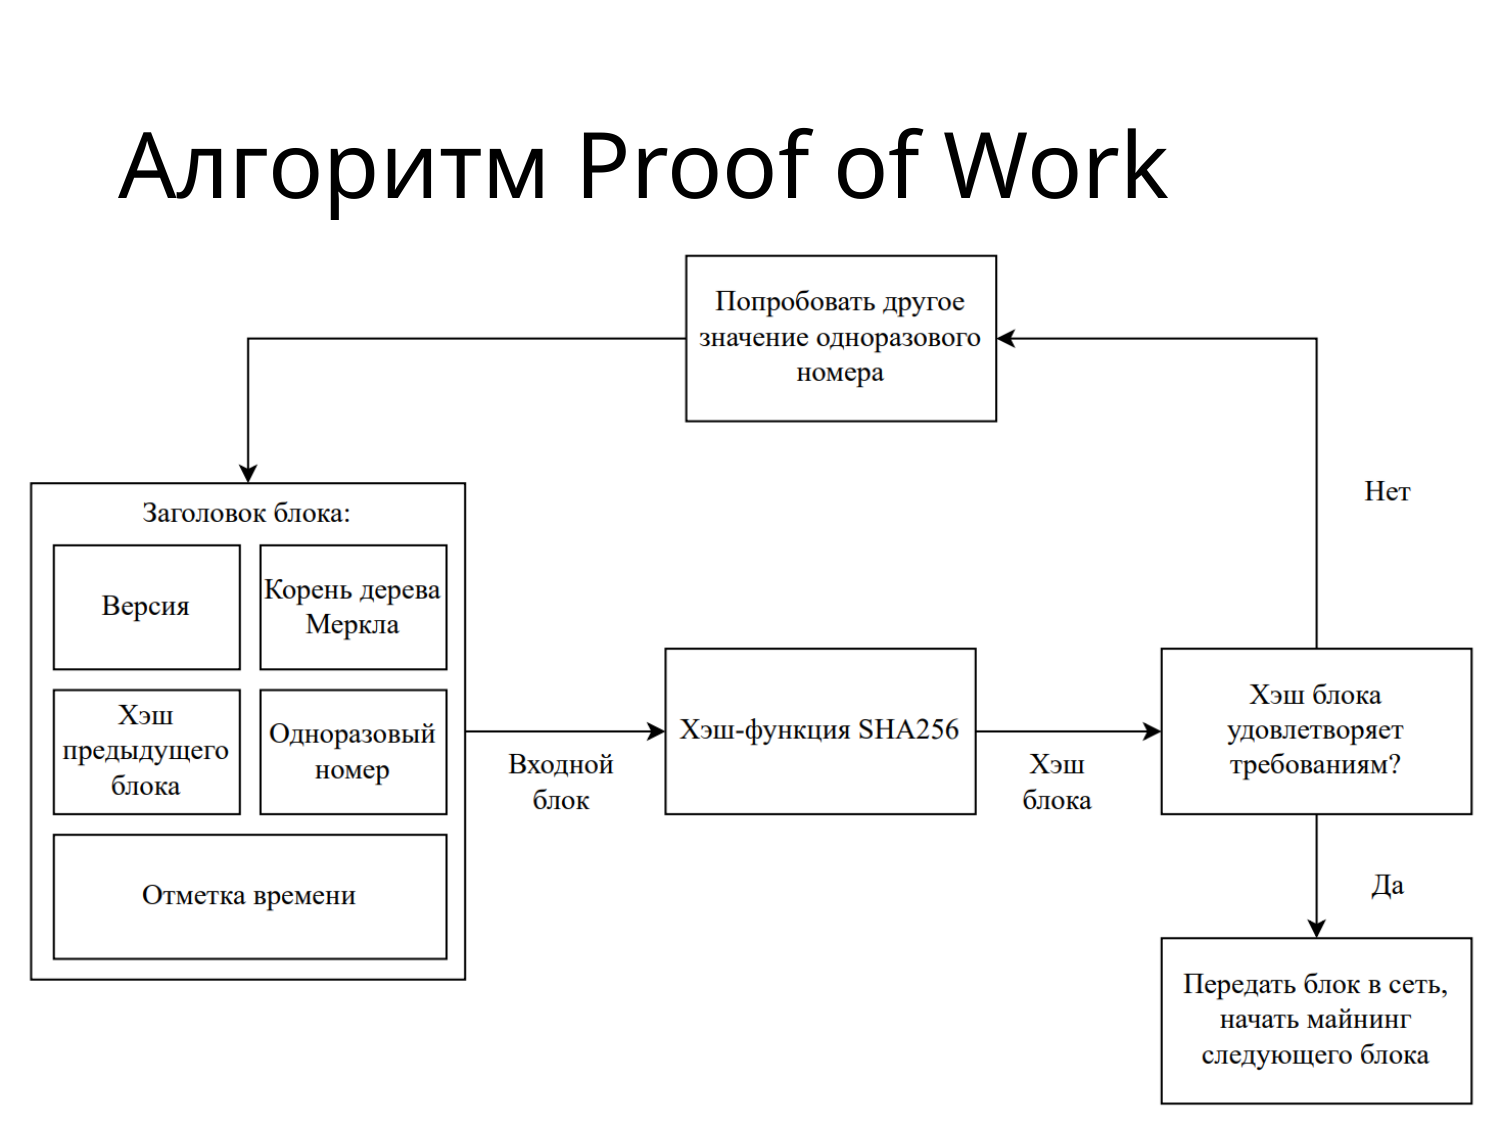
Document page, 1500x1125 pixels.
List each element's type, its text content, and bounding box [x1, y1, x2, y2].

picture [0, 249, 1500, 1125]
title Алгоритм Proof of Work [103, 59, 1397, 249]
